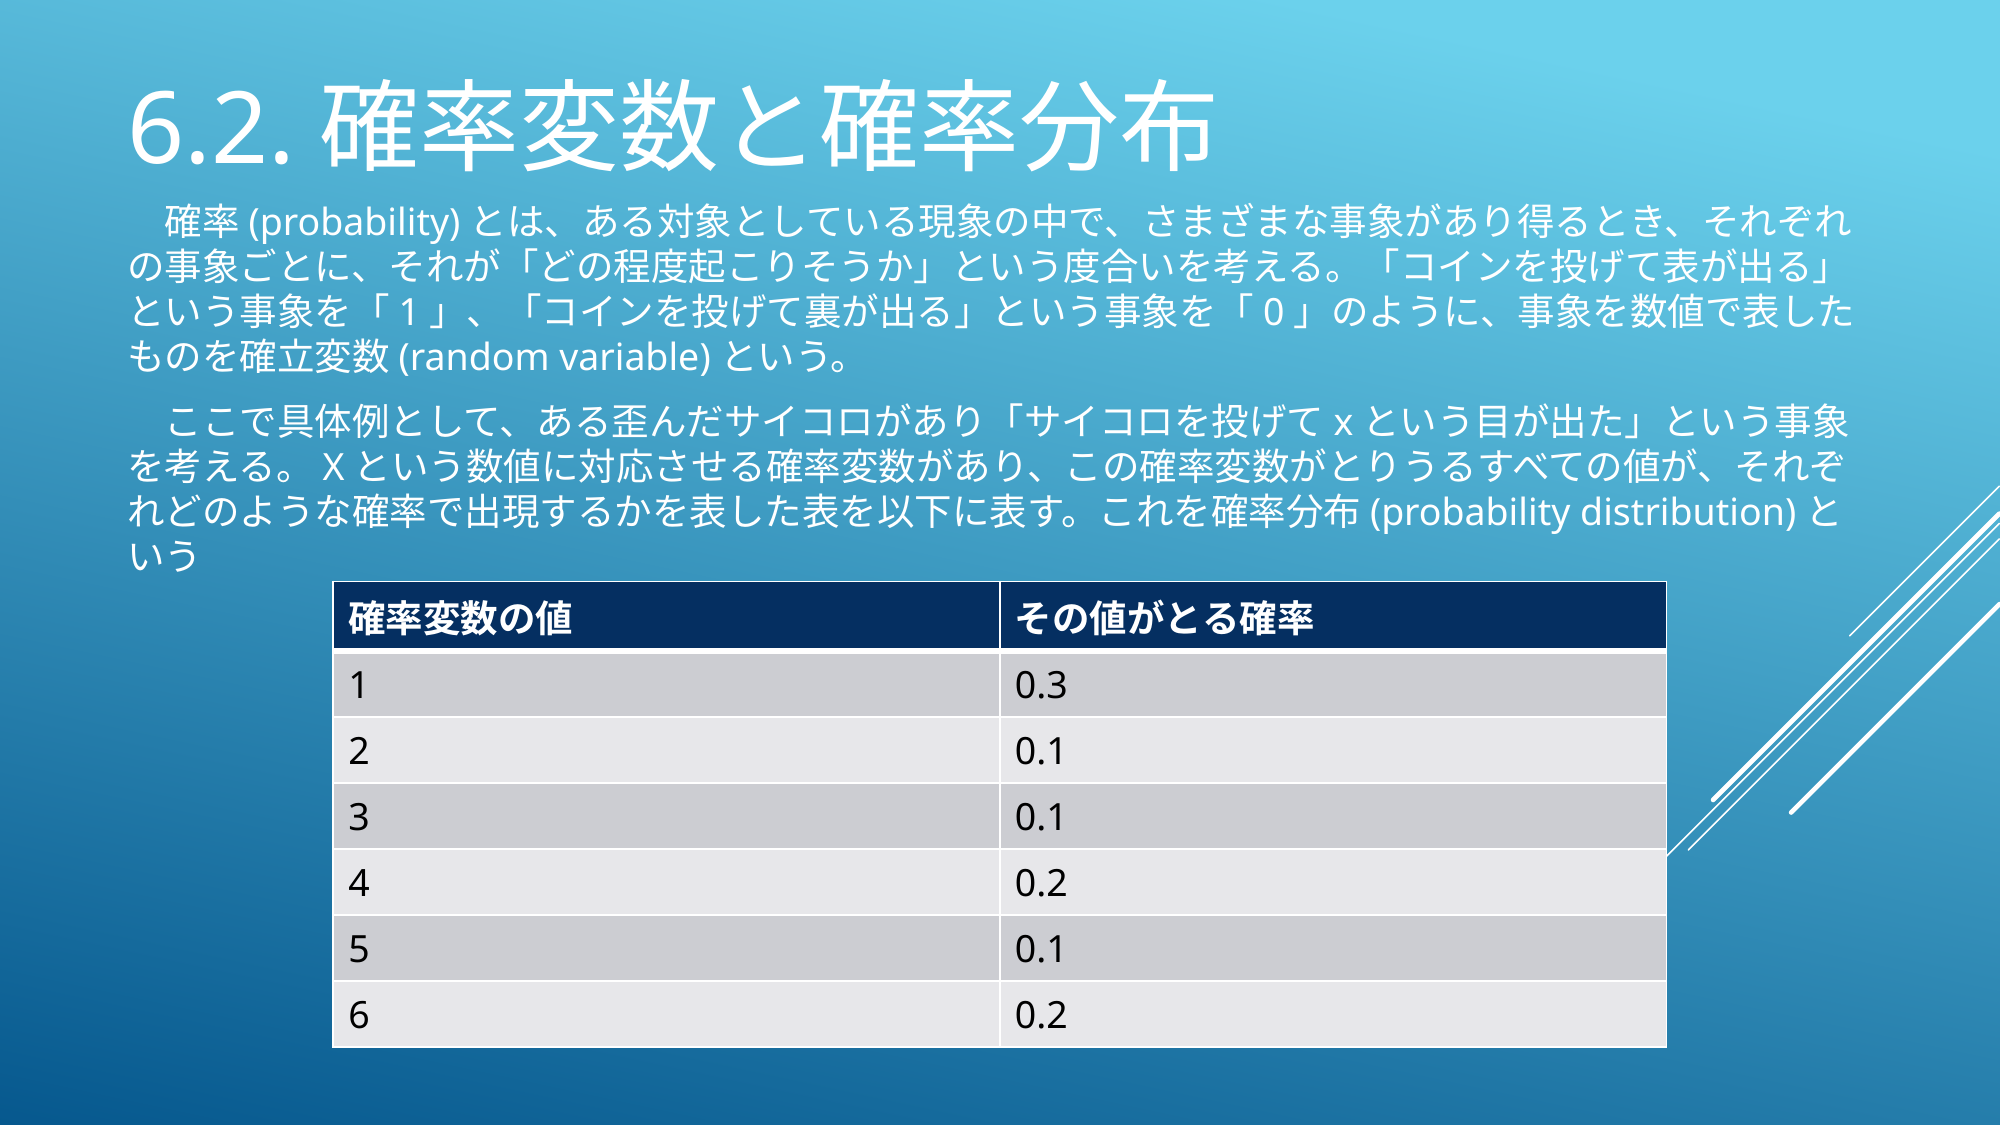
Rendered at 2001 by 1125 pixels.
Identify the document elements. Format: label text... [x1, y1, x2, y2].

title 6.2.確率変数と確率分布 [112, 49, 1513, 191]
